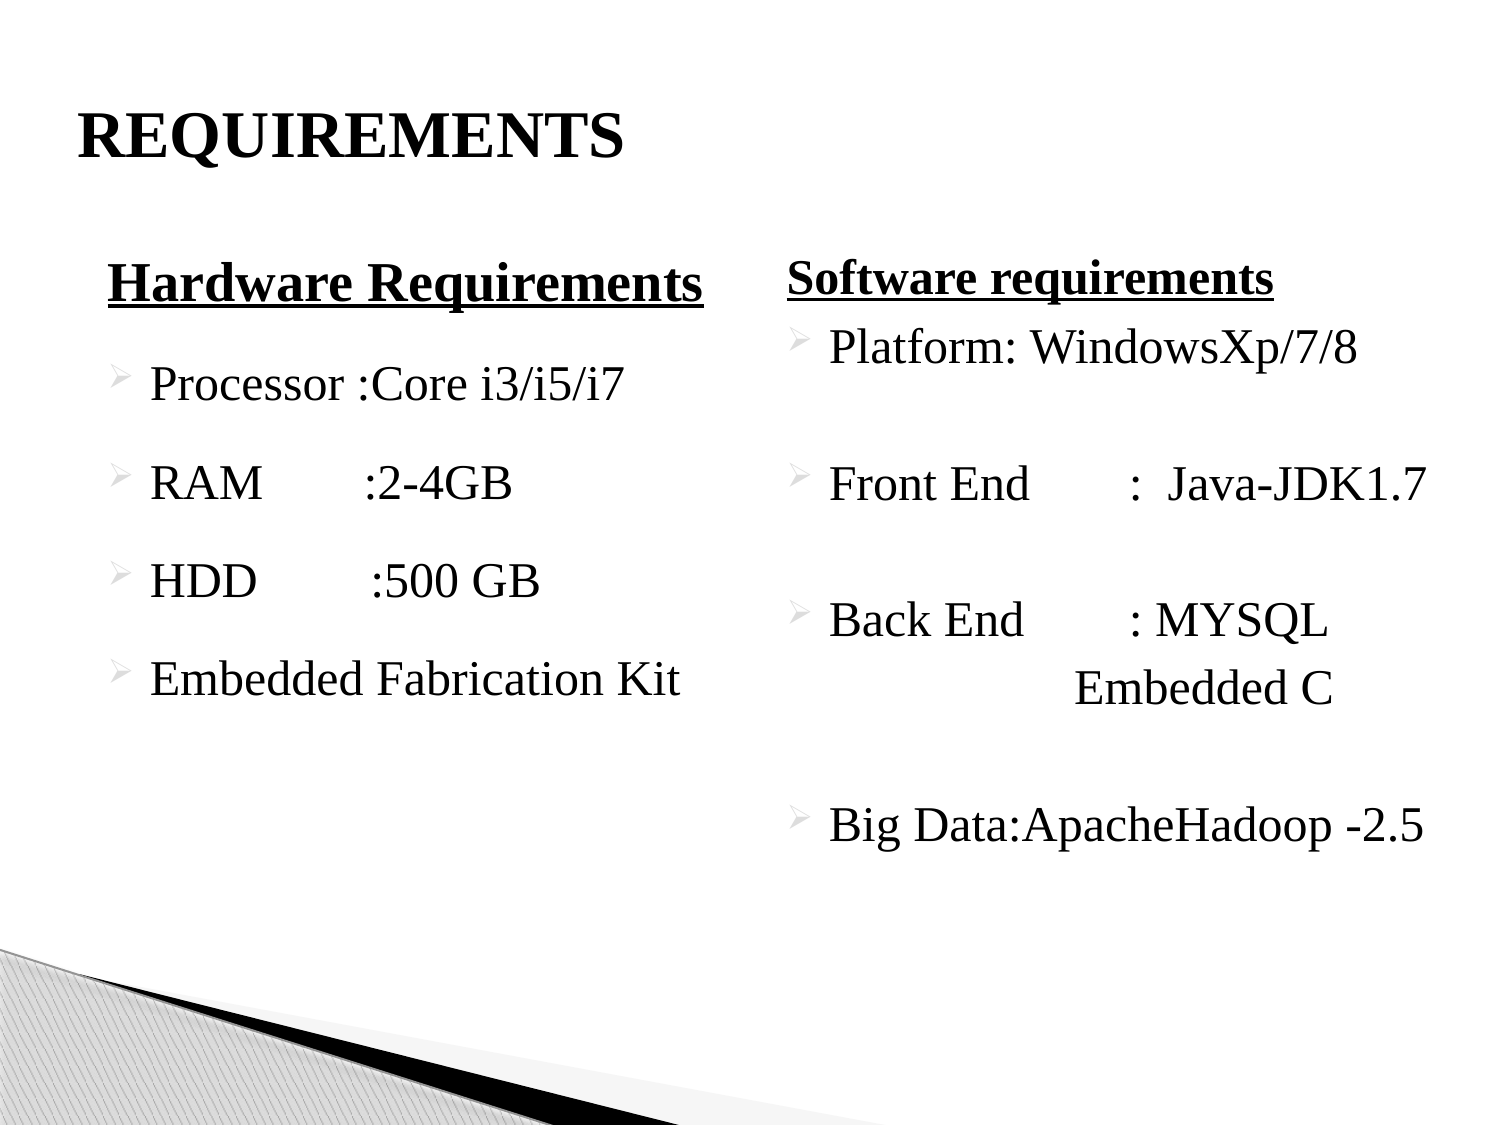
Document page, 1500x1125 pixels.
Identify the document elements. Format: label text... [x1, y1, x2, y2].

list Hardware Requirements Processor :Core i3/i5/i7 RAM :2-4GB HDD :500 GB Embedded Fabrication Kit Software requirements Platform: WindowsXp/7/8 Front End : Java-JDK1.7 Back End : MYSQL Embedded C Big Data:ApacheHadoop -2.5 [75, 237, 1463, 980]
title REQUIREMENTS [62, 37, 1413, 225]
